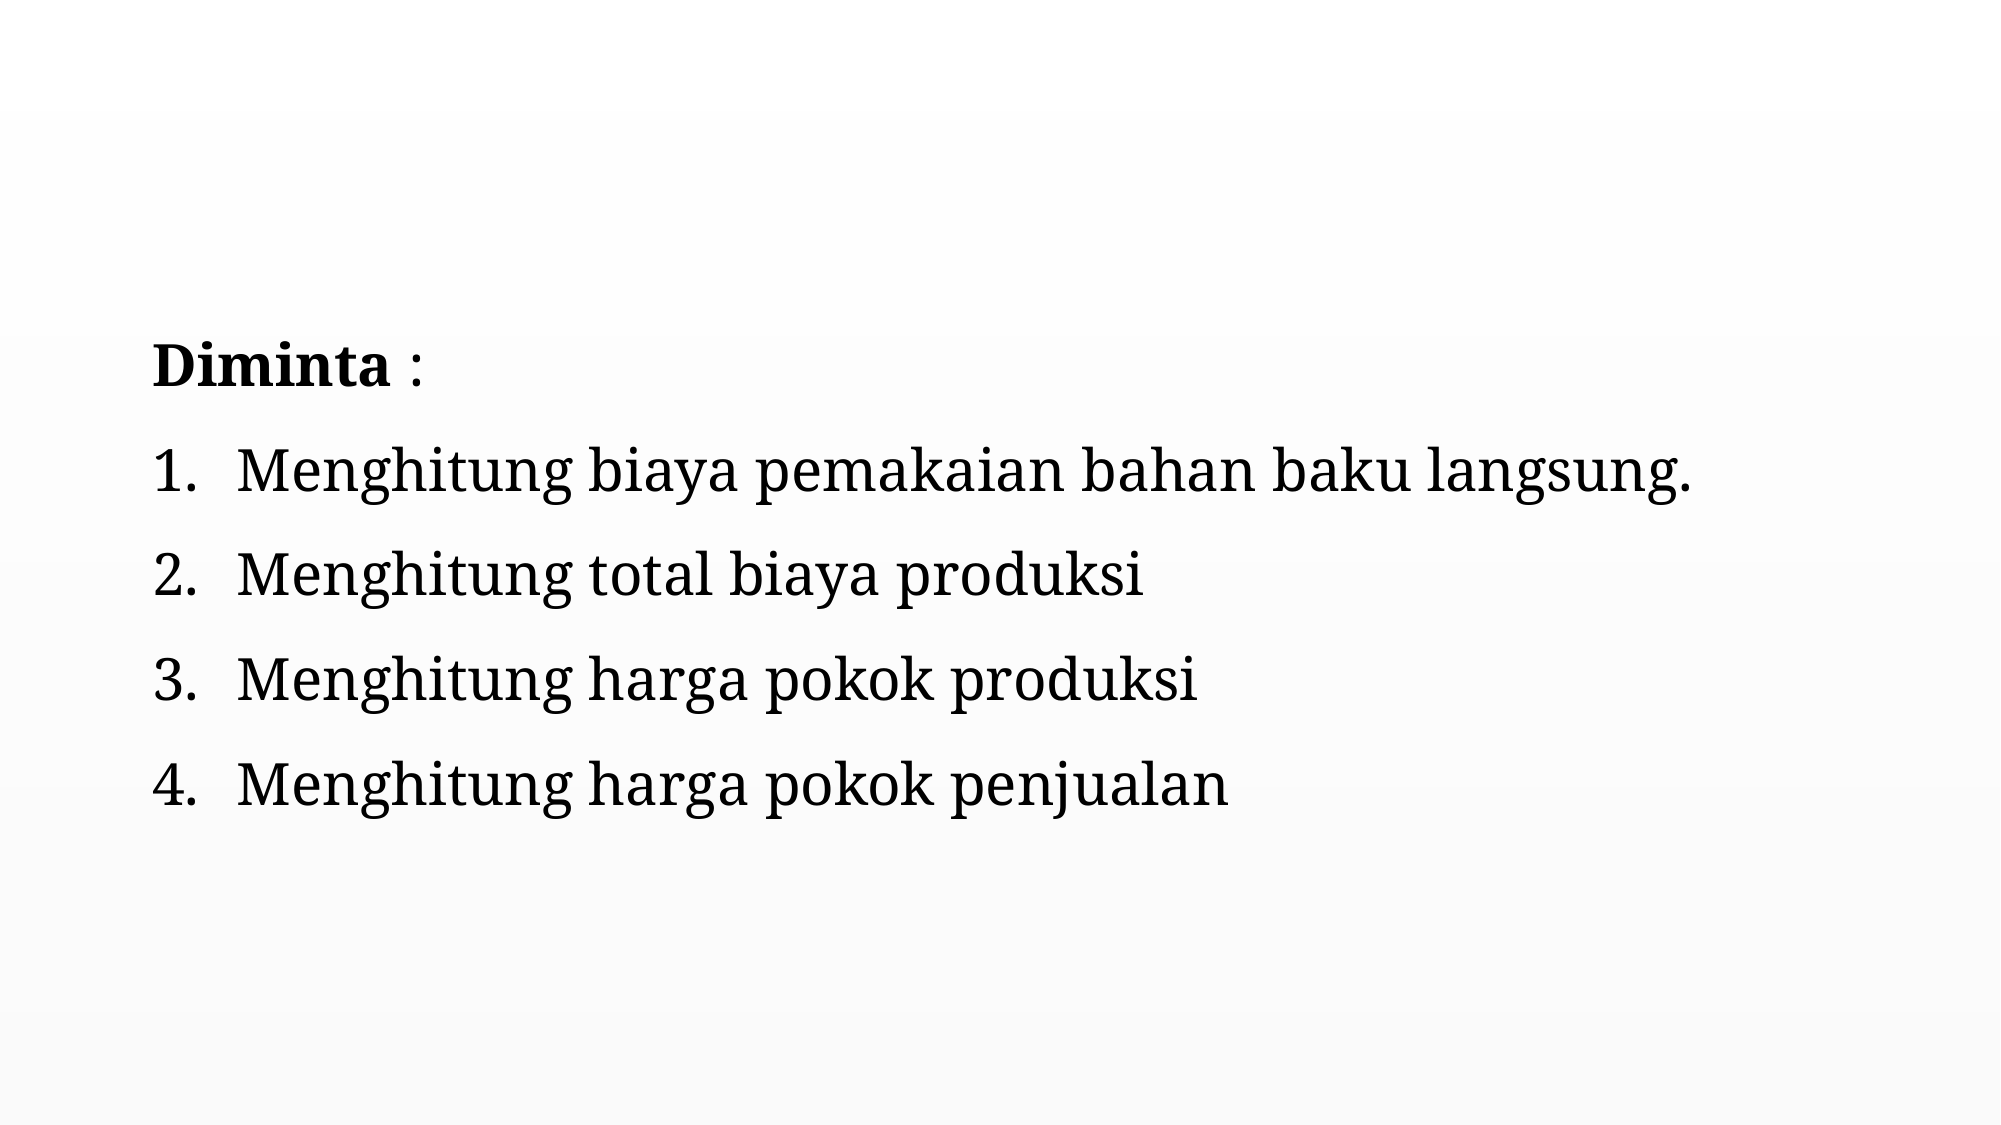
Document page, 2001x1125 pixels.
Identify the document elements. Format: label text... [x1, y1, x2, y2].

list Diminta : Menghitung biaya pemakaian bahan baku langsung. Menghitung total biaya produksi Menghitung harga pokok produksi Menghitung harga pokok penjualan [137, 299, 1863, 1014]
